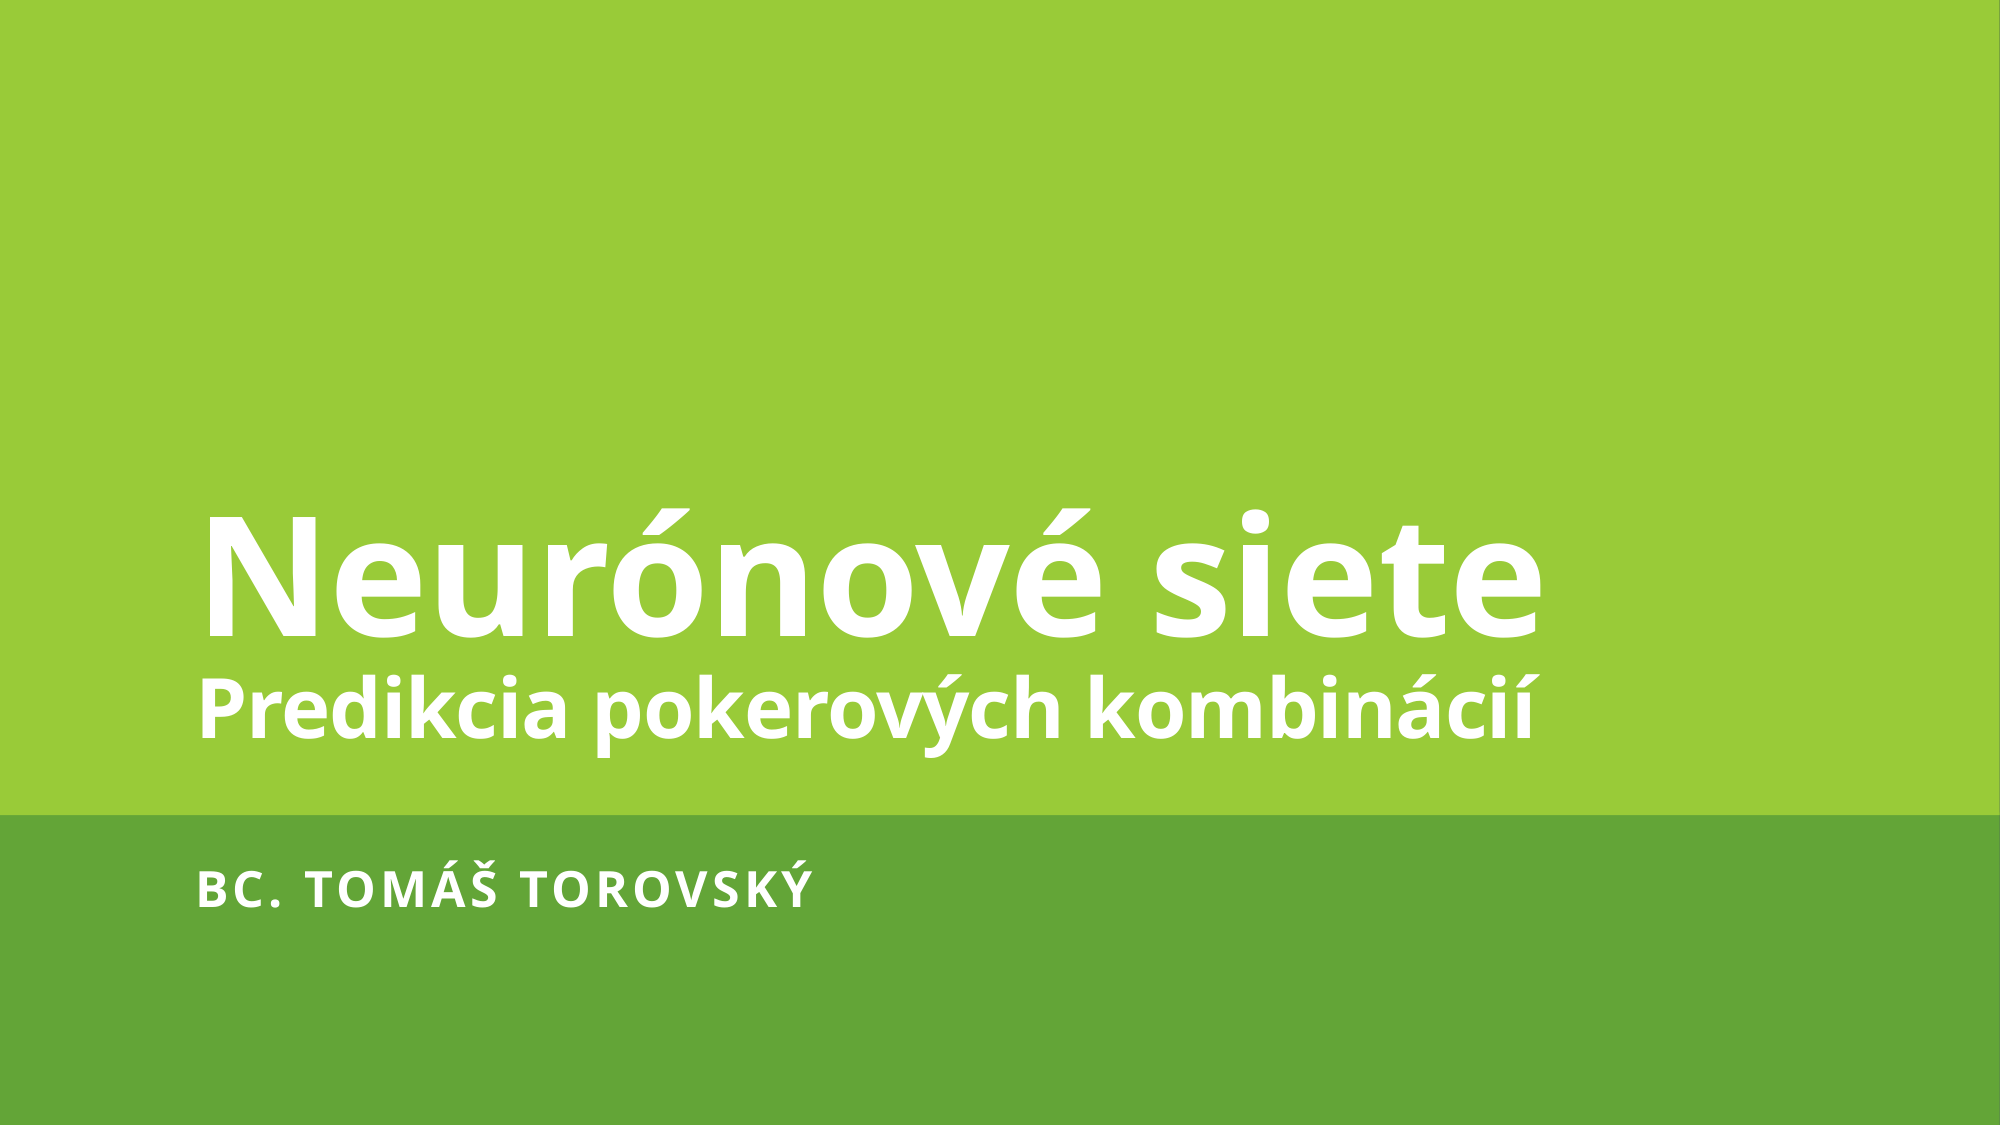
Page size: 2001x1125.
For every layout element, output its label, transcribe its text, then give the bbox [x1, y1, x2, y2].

text_box [0, 816, 2000, 1125]
text_box [0, 0, 2000, 816]
subtitle Bc. Tomáš torovský [180, 857, 1831, 1045]
title Neurónové siete Predikcia pokerových kombinácií [180, 124, 1830, 763]
